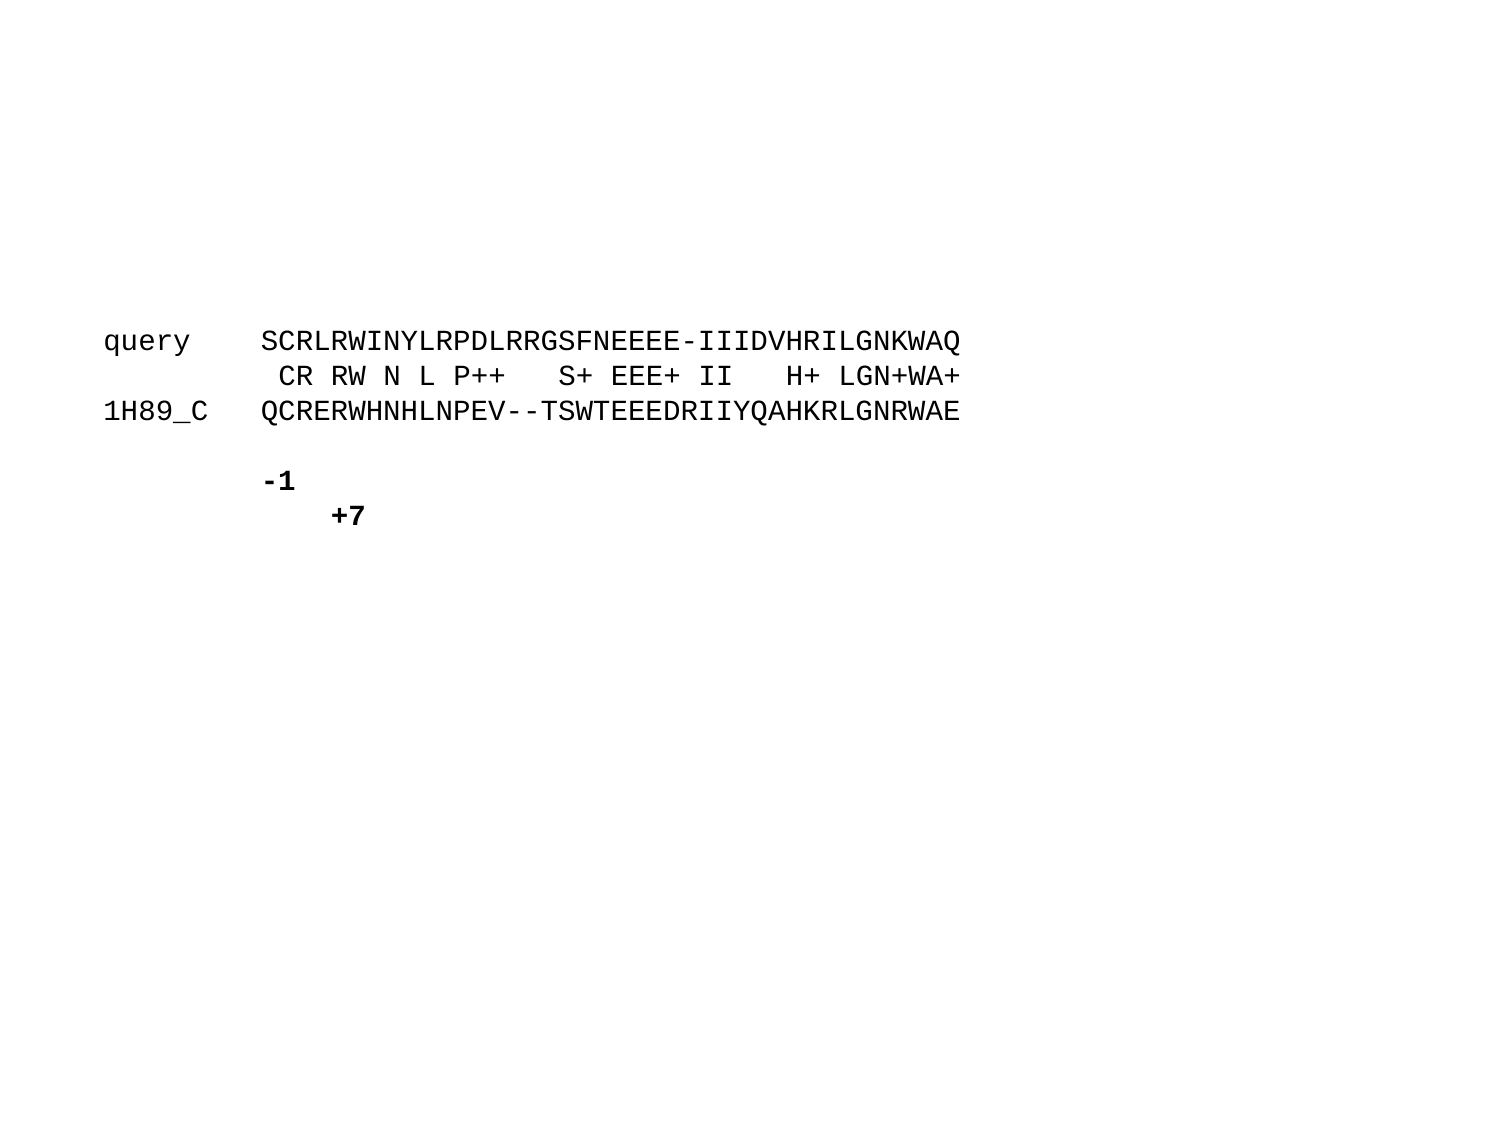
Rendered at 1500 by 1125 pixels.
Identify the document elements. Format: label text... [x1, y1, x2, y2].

text_box query SCRLRWINYLRPDLRRGSFNEEEE-IIIDVHRILGNKWAQ CR RW N L P++ S+ EEE+ II H+ LGN+WA+ 1H89_C QCRERWHNHLNPEV--TSWTEEEDRIIYQAHKRLGNRWAE -1 +7 [88, 314, 998, 539]
